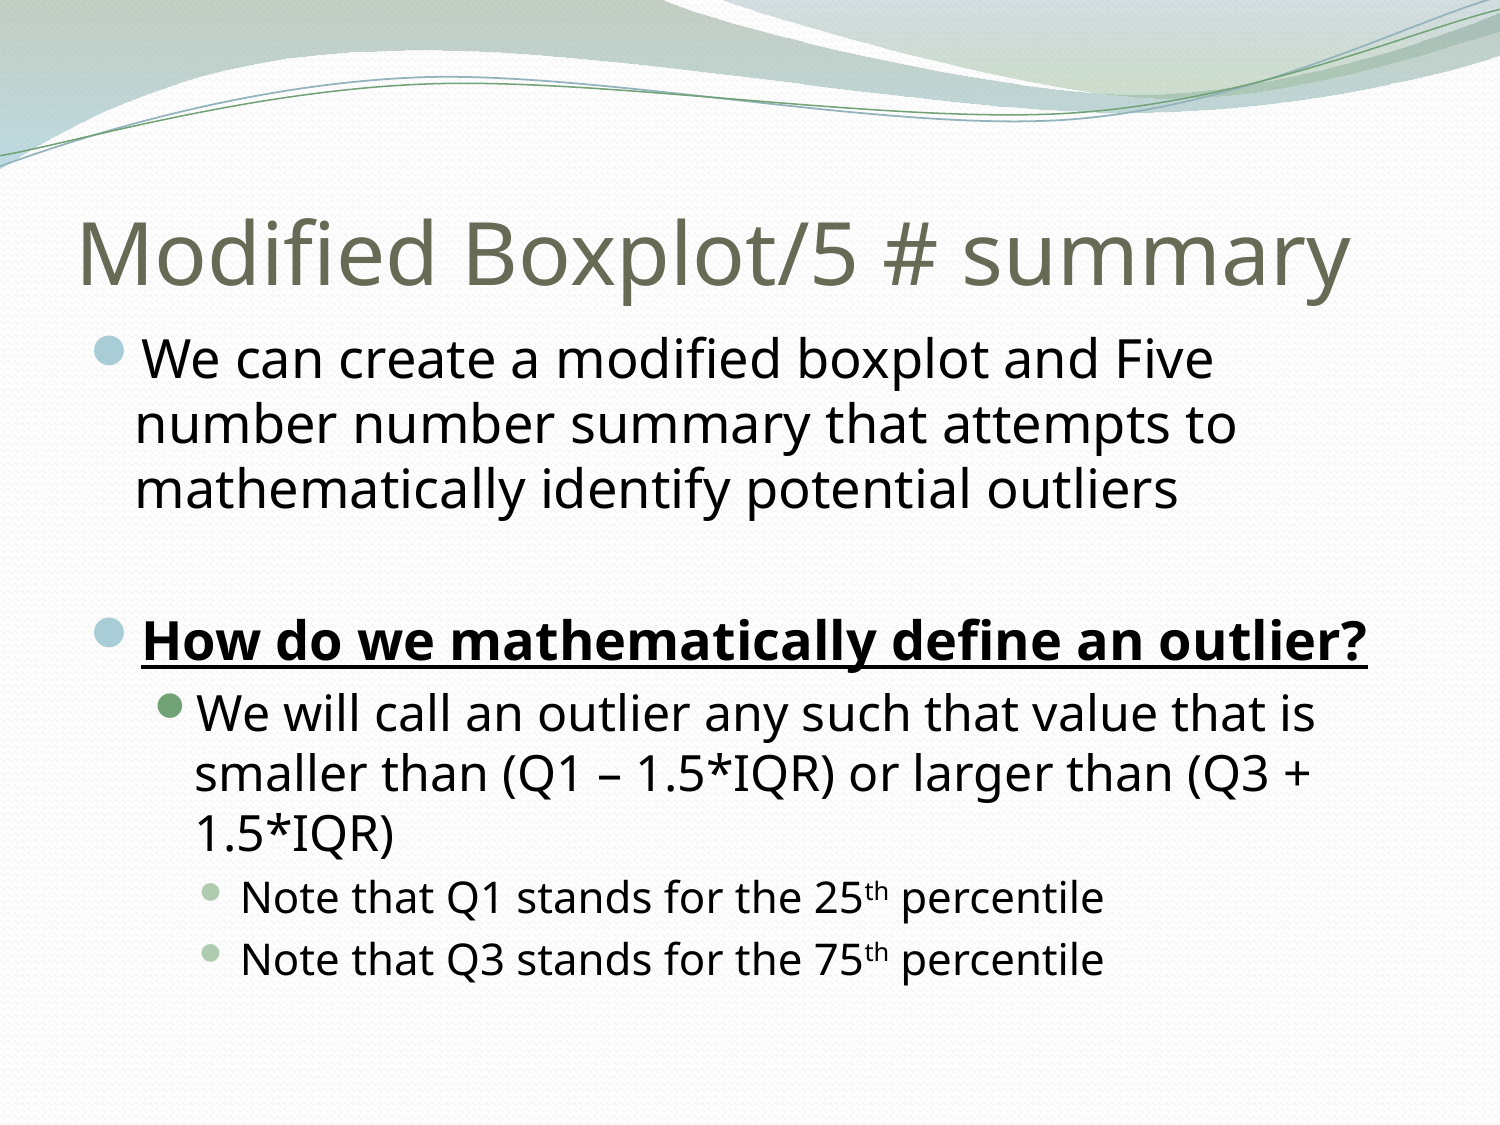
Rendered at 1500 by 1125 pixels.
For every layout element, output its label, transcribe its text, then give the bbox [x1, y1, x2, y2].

list We can create a modified boxplot and Five number number summary that attempts to mathematically identify potential outliers How do we mathematically define an outlier? We will call an outlier any such that value that is smaller than (Q1 – 1.5*IQR) or larger than (Q3 + 1.5*IQR) Note that Q1 stands for the 25th percentile Note that Q3 stands for the 75th percentile [75, 317, 1425, 1038]
title Modified Boxplot/5 # summary [75, 115, 1425, 303]
